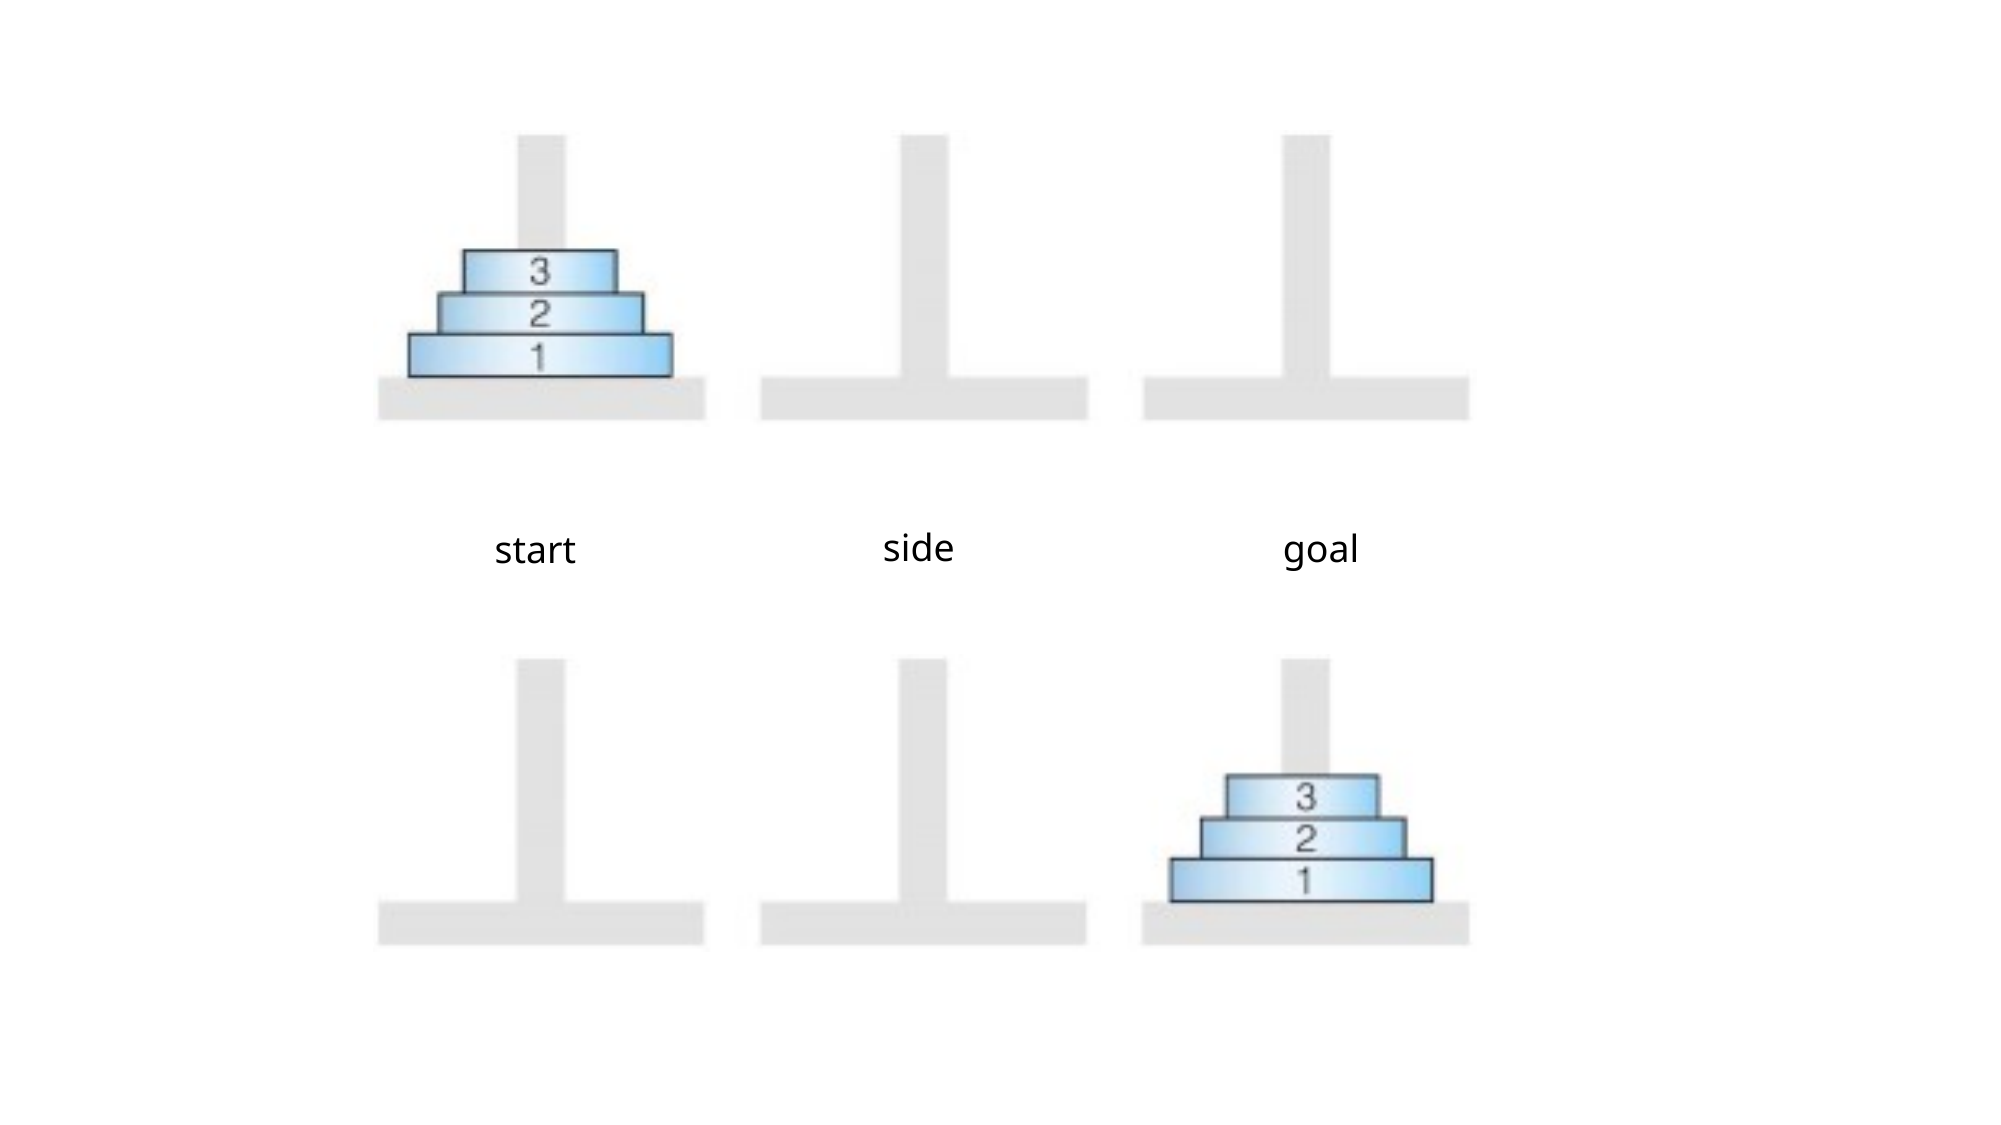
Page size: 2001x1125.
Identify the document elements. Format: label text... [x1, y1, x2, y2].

text_box start [399, 518, 672, 579]
picture [373, 654, 1477, 952]
text_box goal [1185, 517, 1458, 578]
picture [373, 130, 1477, 427]
text_box side [782, 516, 1056, 576]
